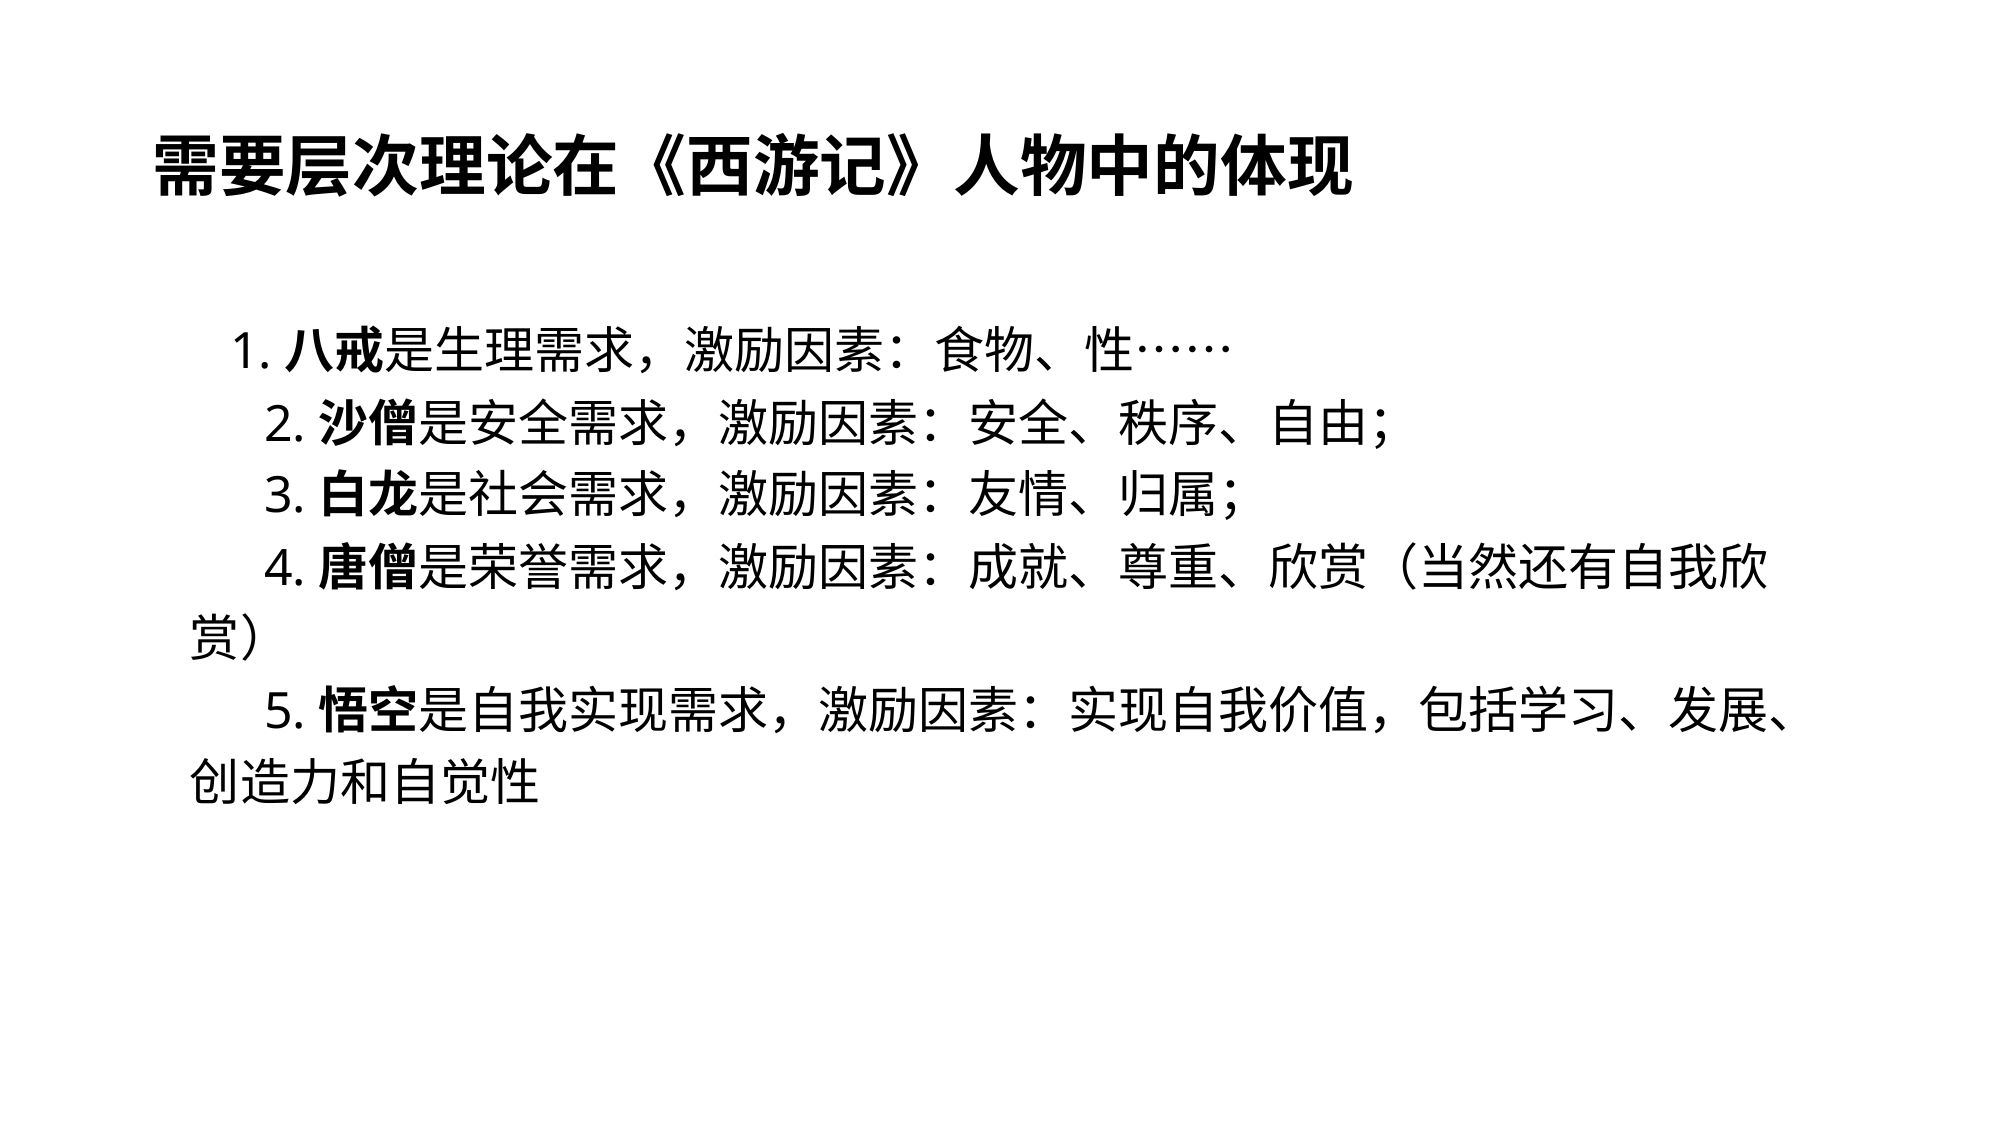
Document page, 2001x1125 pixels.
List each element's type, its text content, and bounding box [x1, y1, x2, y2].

list 1.八戒是生理需求，激励因素：食物、性…… 2.沙僧是安全需求，激励因素：安全、秩序、自由； 3.白龙是社会需求，激励因素：友情、归属； 4.唐僧是荣誉需求，激励因素：成就、尊重、欣赏（当然还有自我欣赏） 5.悟空是自我实现需求，激励因素：实现自我价值，包括学习、发展、创造力和自觉性 [137, 299, 1863, 1014]
title 需要层次理论在《西游记》人物中的体现 [137, 59, 1863, 278]
